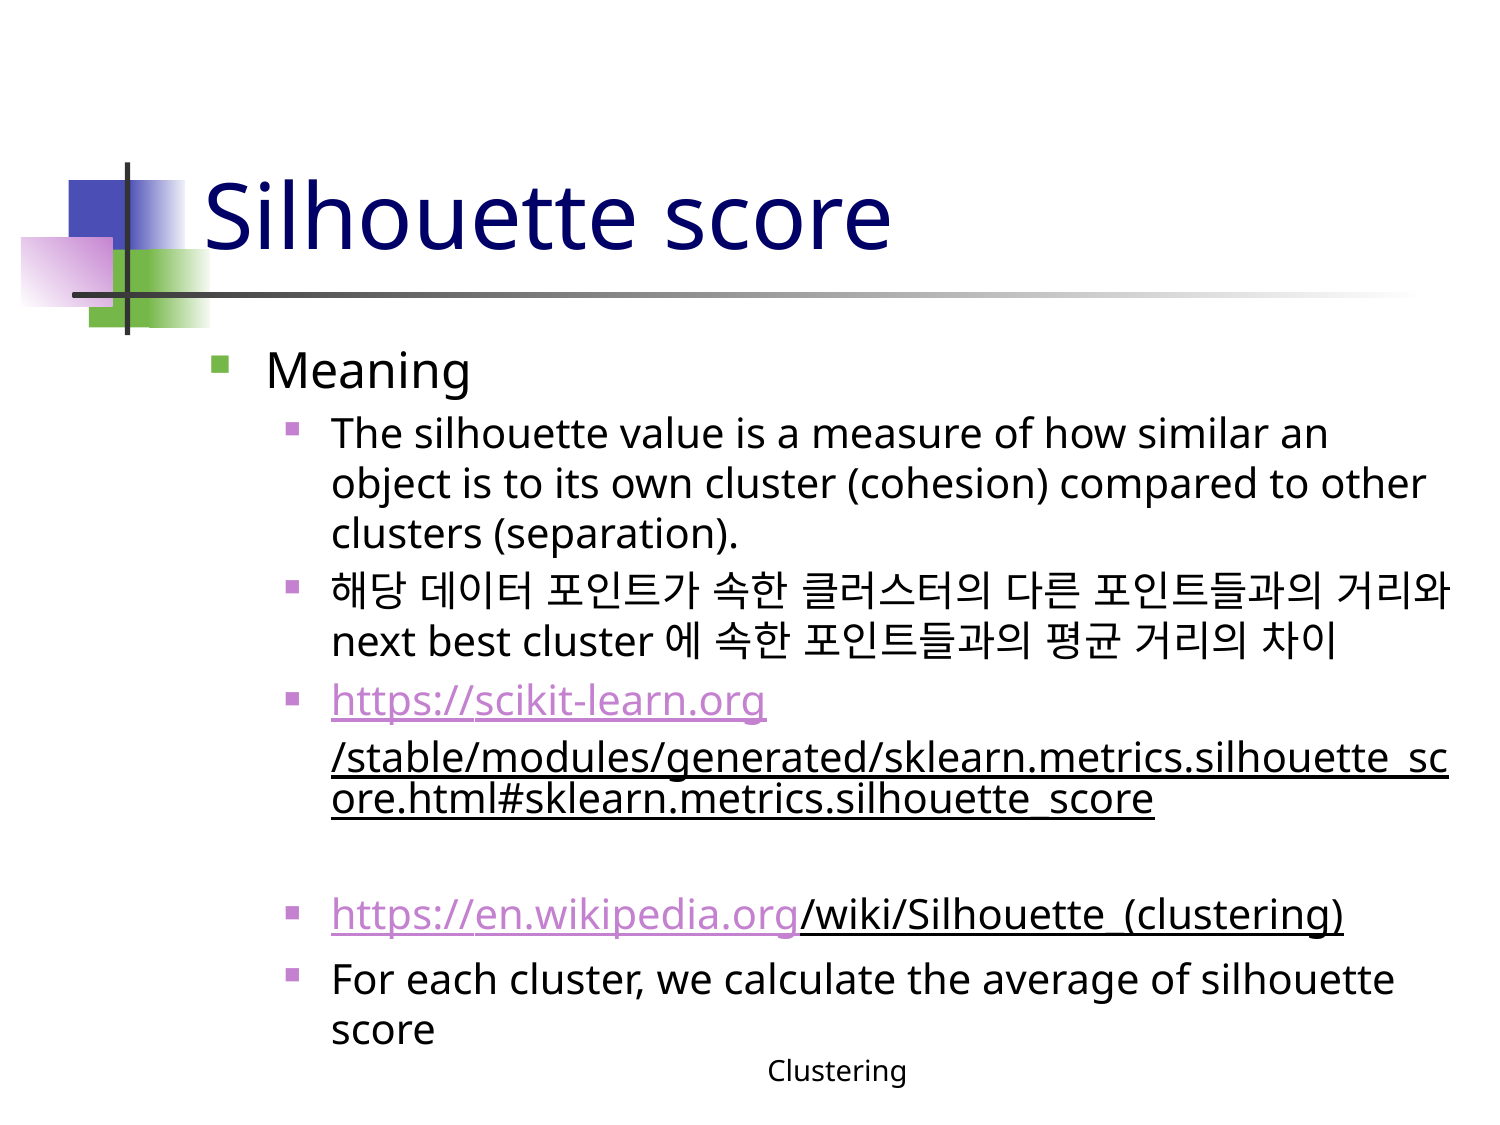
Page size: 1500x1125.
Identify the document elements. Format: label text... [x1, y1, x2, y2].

list Meaning The silhouette value is a measure of how similar an object is to its own cluster (cohesion) compared to other clusters (separation). 해당 데이터 포인트가 속한 클러스터의 다른 포인트들과의 거리와 next best cluster에 속한 포인트들과의 평균 거리의 차이 https://scikit-learn.org/stable/modules/generated/sklearn.metrics.silhouette_score.html#sklearn.metrics.silhouette_score https://en.wikipedia.org/wiki/Silhouette_(clustering) For each cluster, we calculate the average of silhouette score [193, 331, 1469, 1006]
footer Clustering [600, 1024, 1075, 1100]
title Silhouette score [188, 35, 1468, 275]
